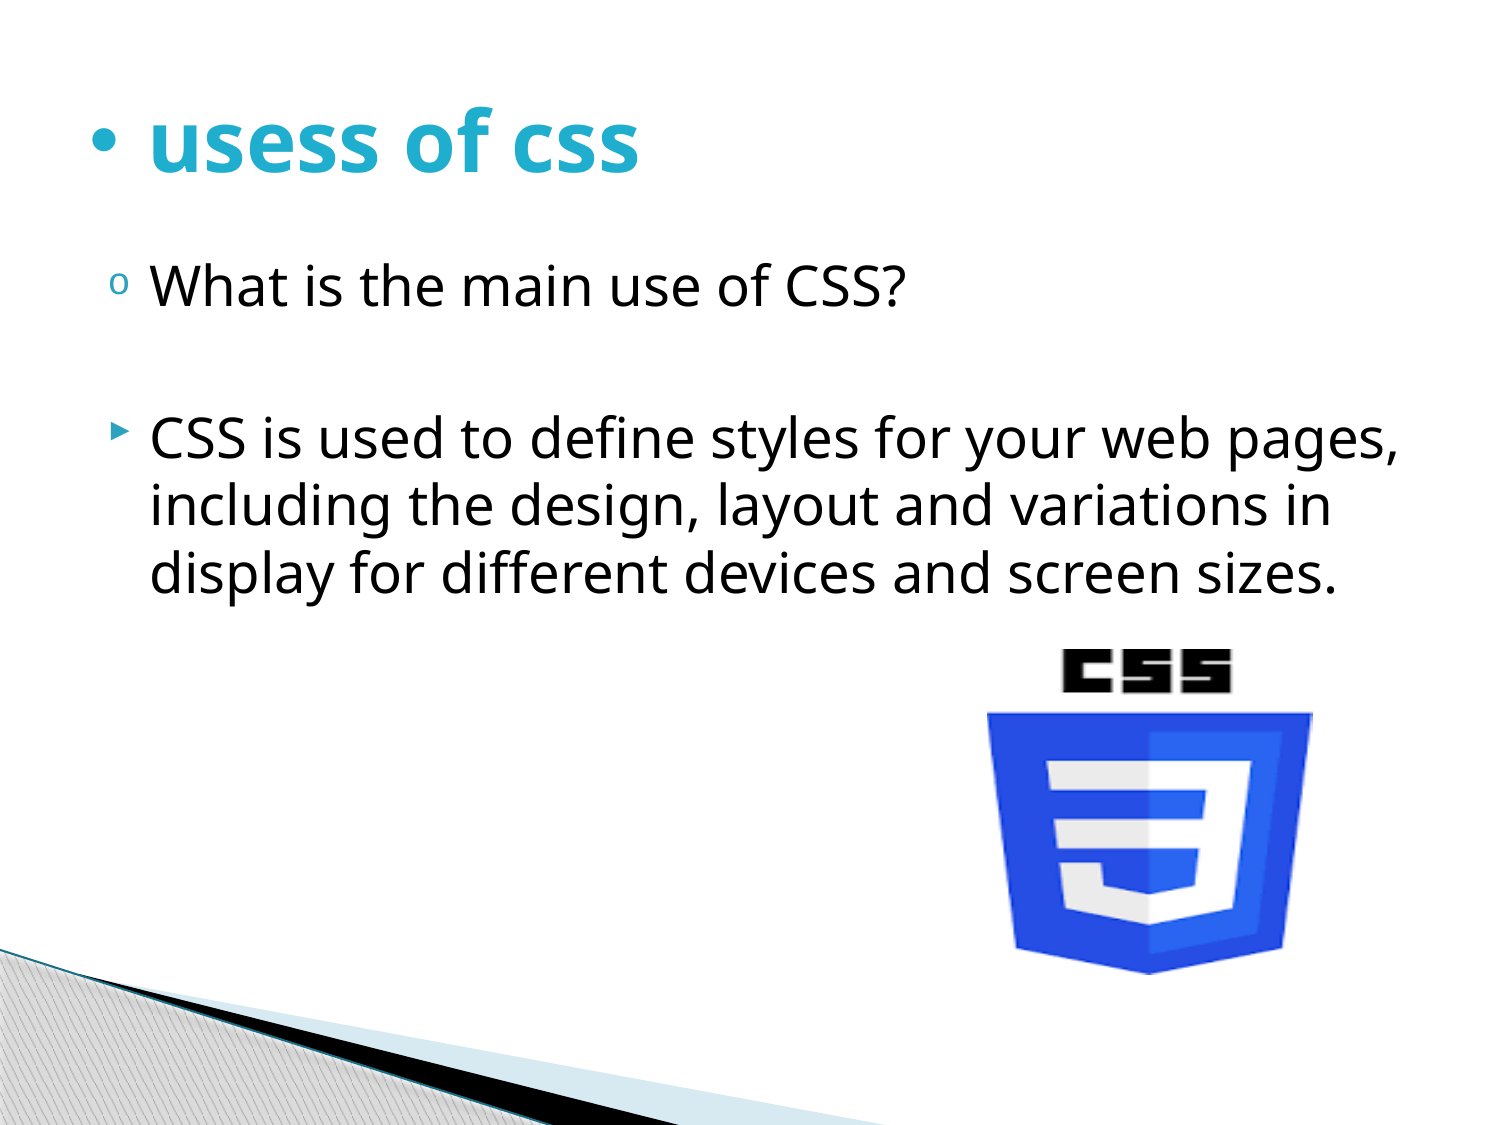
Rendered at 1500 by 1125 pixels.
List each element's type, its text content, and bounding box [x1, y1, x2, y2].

title usess of css [75, 45, 1425, 233]
list What is the main use of CSS? CSS is used to define styles for your web pages, including the design, layout and variations in display for different devices and screen sizes. [75, 243, 1425, 986]
picture [987, 649, 1313, 976]
